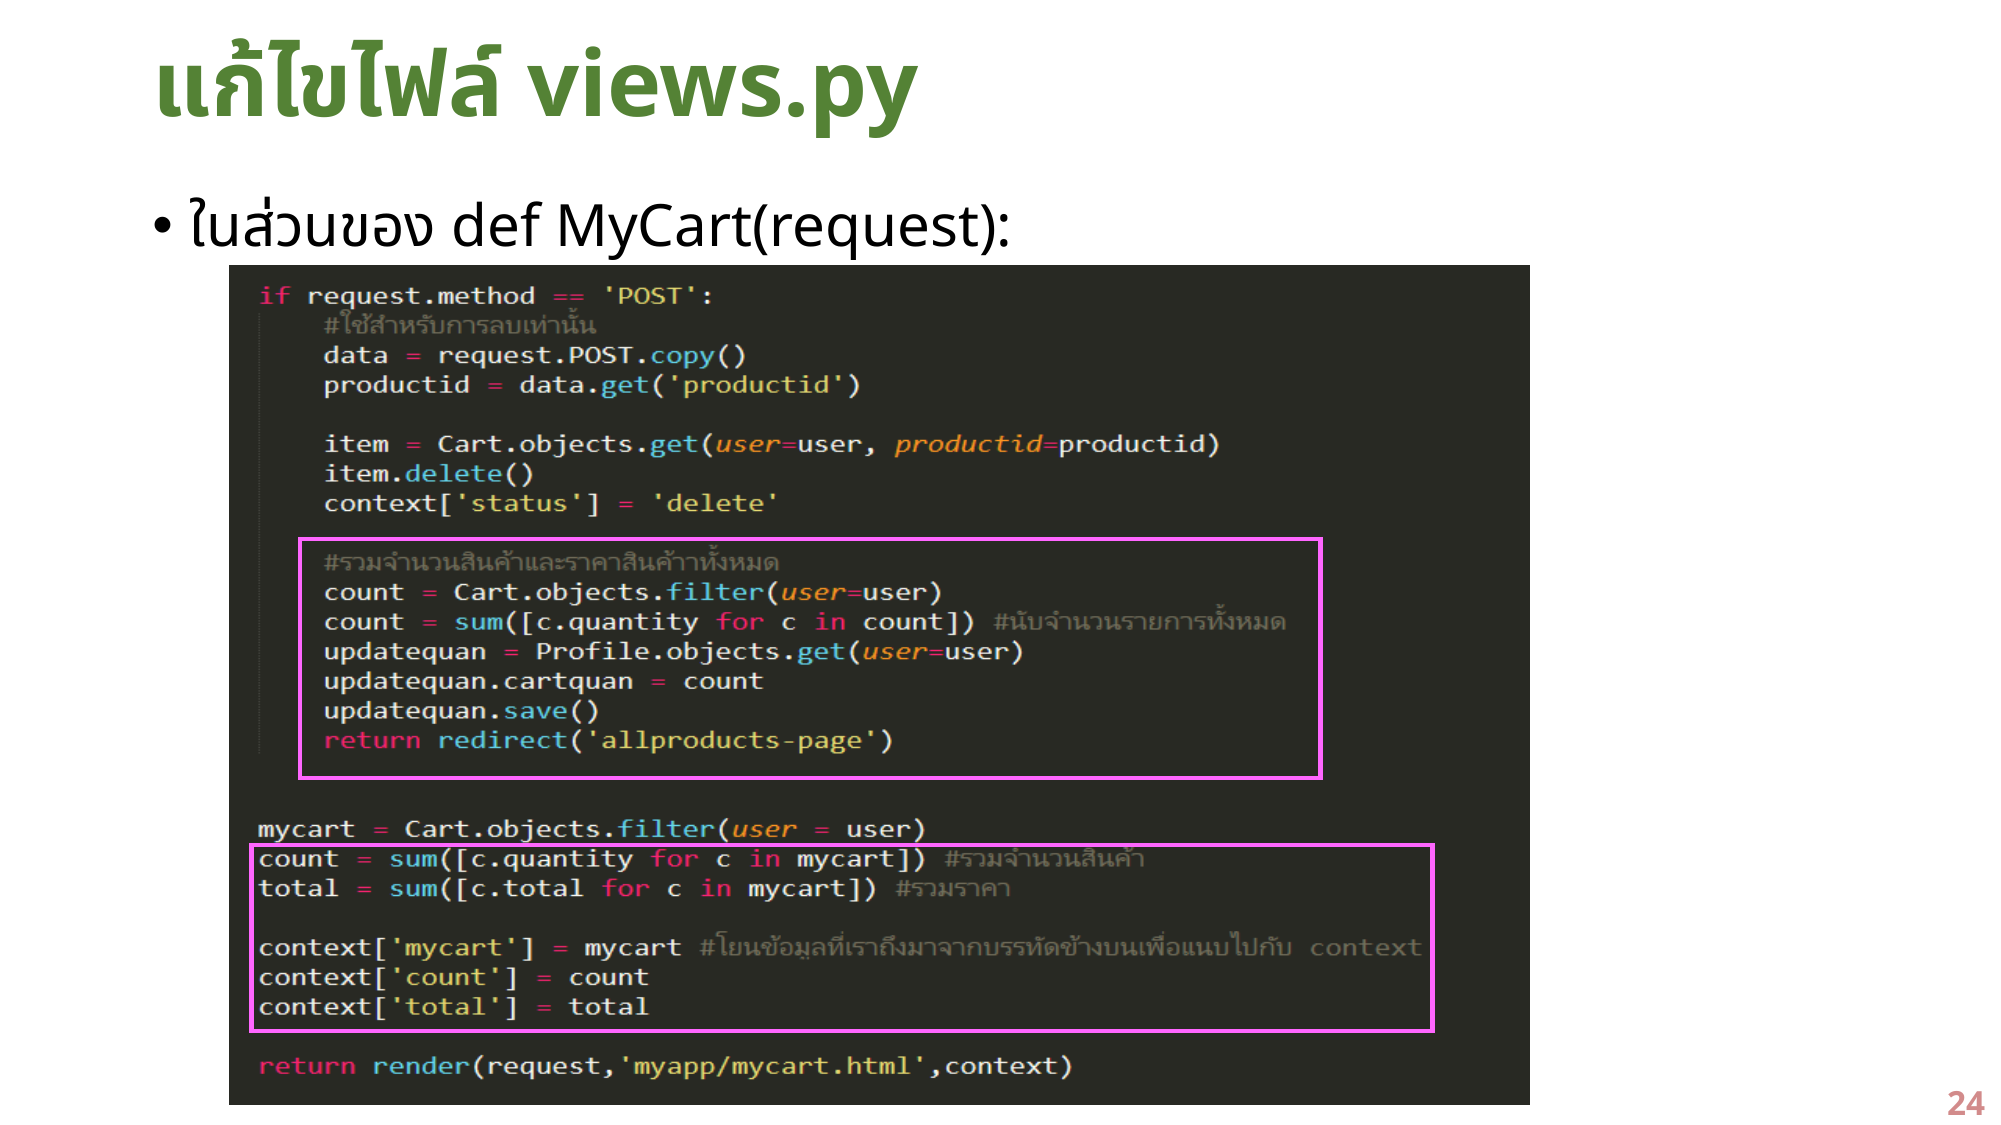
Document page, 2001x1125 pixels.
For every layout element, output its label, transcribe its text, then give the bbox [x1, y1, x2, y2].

picture [229, 265, 1530, 1105]
list ในส่วนของ def MyCart(request): [137, 189, 1863, 1016]
slide_number 24 [1550, 1083, 2000, 1125]
title แก้ไขไฟล์ views.py [137, 22, 1863, 153]
